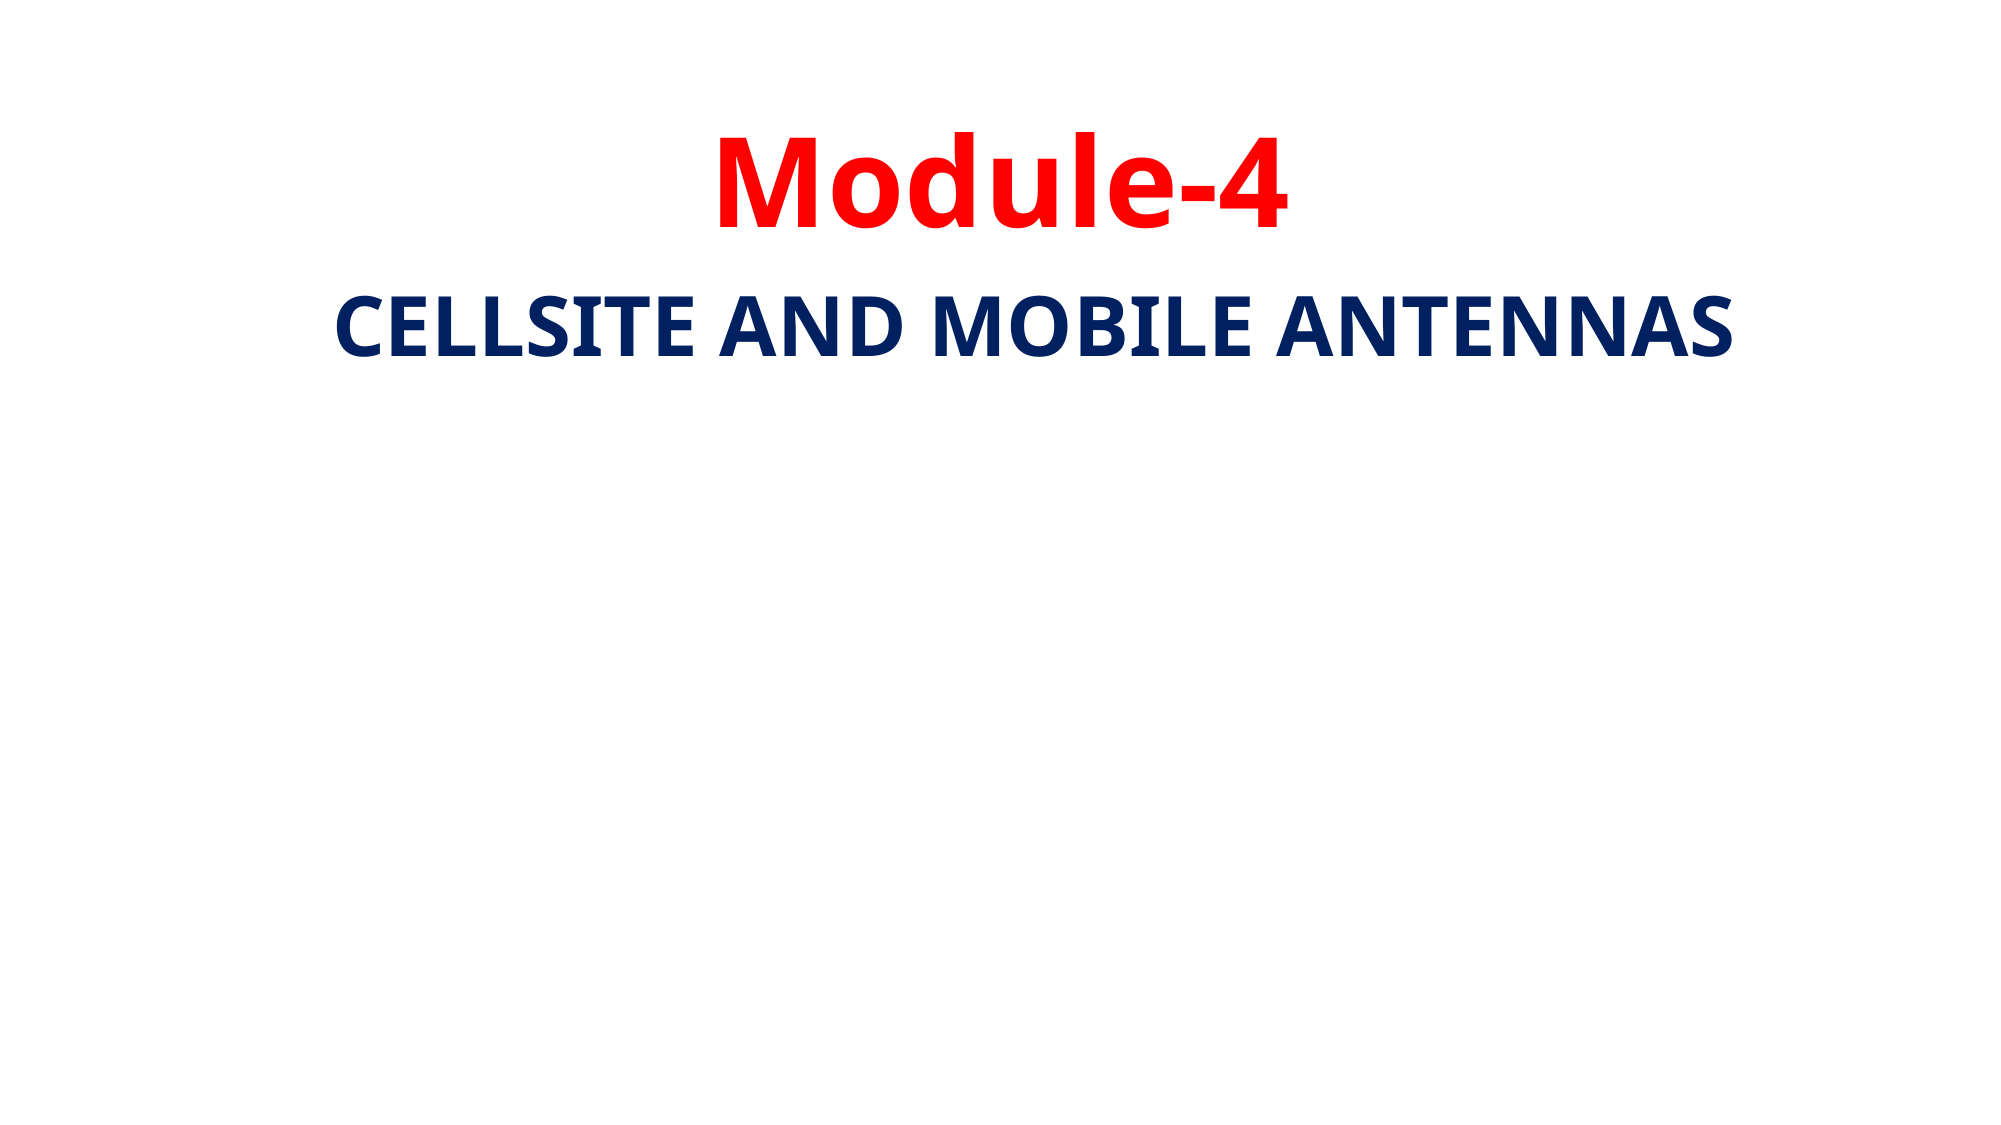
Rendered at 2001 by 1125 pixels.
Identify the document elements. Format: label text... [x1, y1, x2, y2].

subtitle CELLSITE AND MOBILE ANTENNAS [249, 277, 1840, 994]
title Module-4 [249, 78, 1750, 263]
